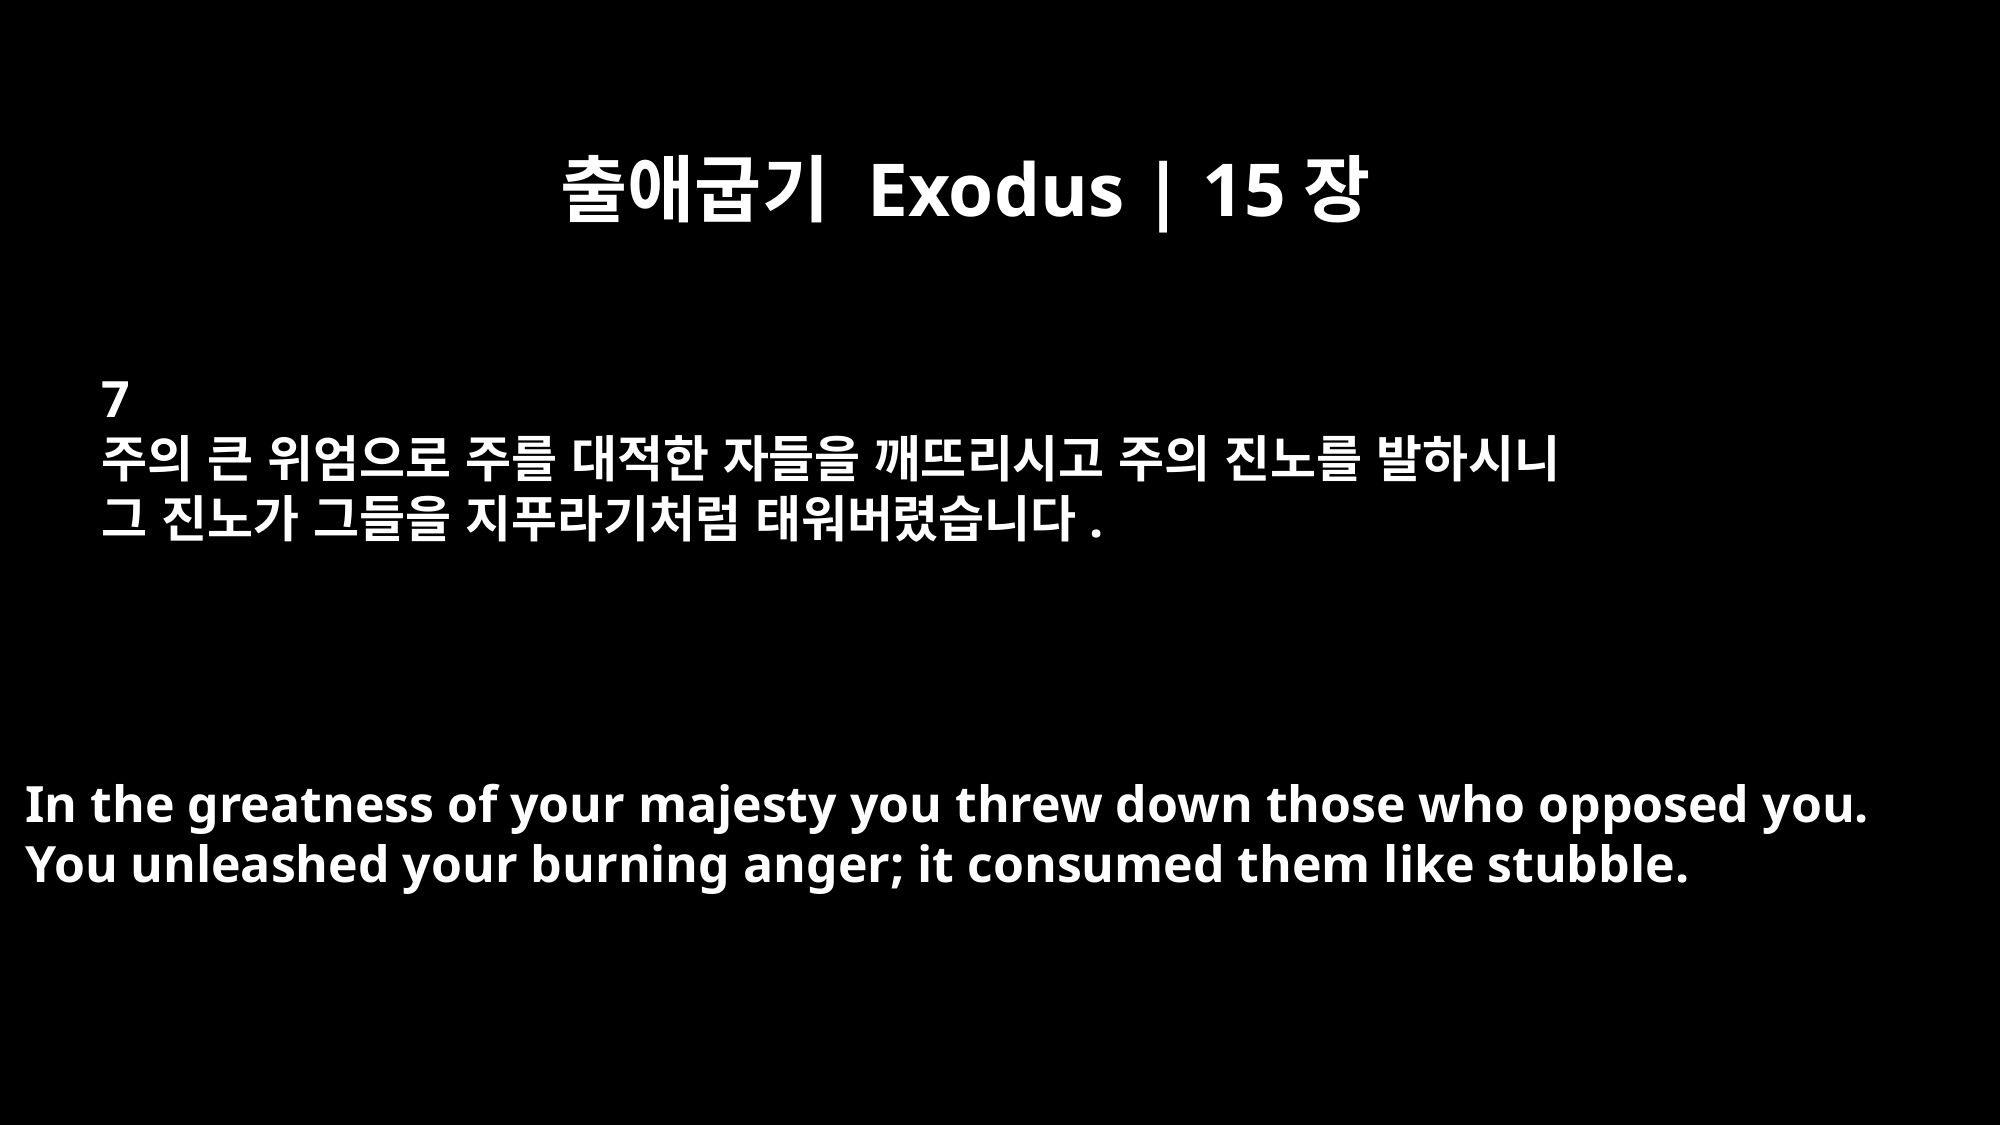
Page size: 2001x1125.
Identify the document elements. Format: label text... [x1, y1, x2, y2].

text_box 출애굽기 Exodus | 15장 [545, 136, 1387, 239]
text_box In the greatness of your majesty you threw down those who opposed you. You unleashed your burning anger; it consumed them like stubble. [10, 764, 1898, 900]
text_box 7 주의 큰 위엄으로 주를 대적한 자들을 깨뜨리시고 주의 진노를 발하시니 그 진노가 그들을 지푸라기처럼 태워버렸습니다. [86, 359, 1591, 555]
